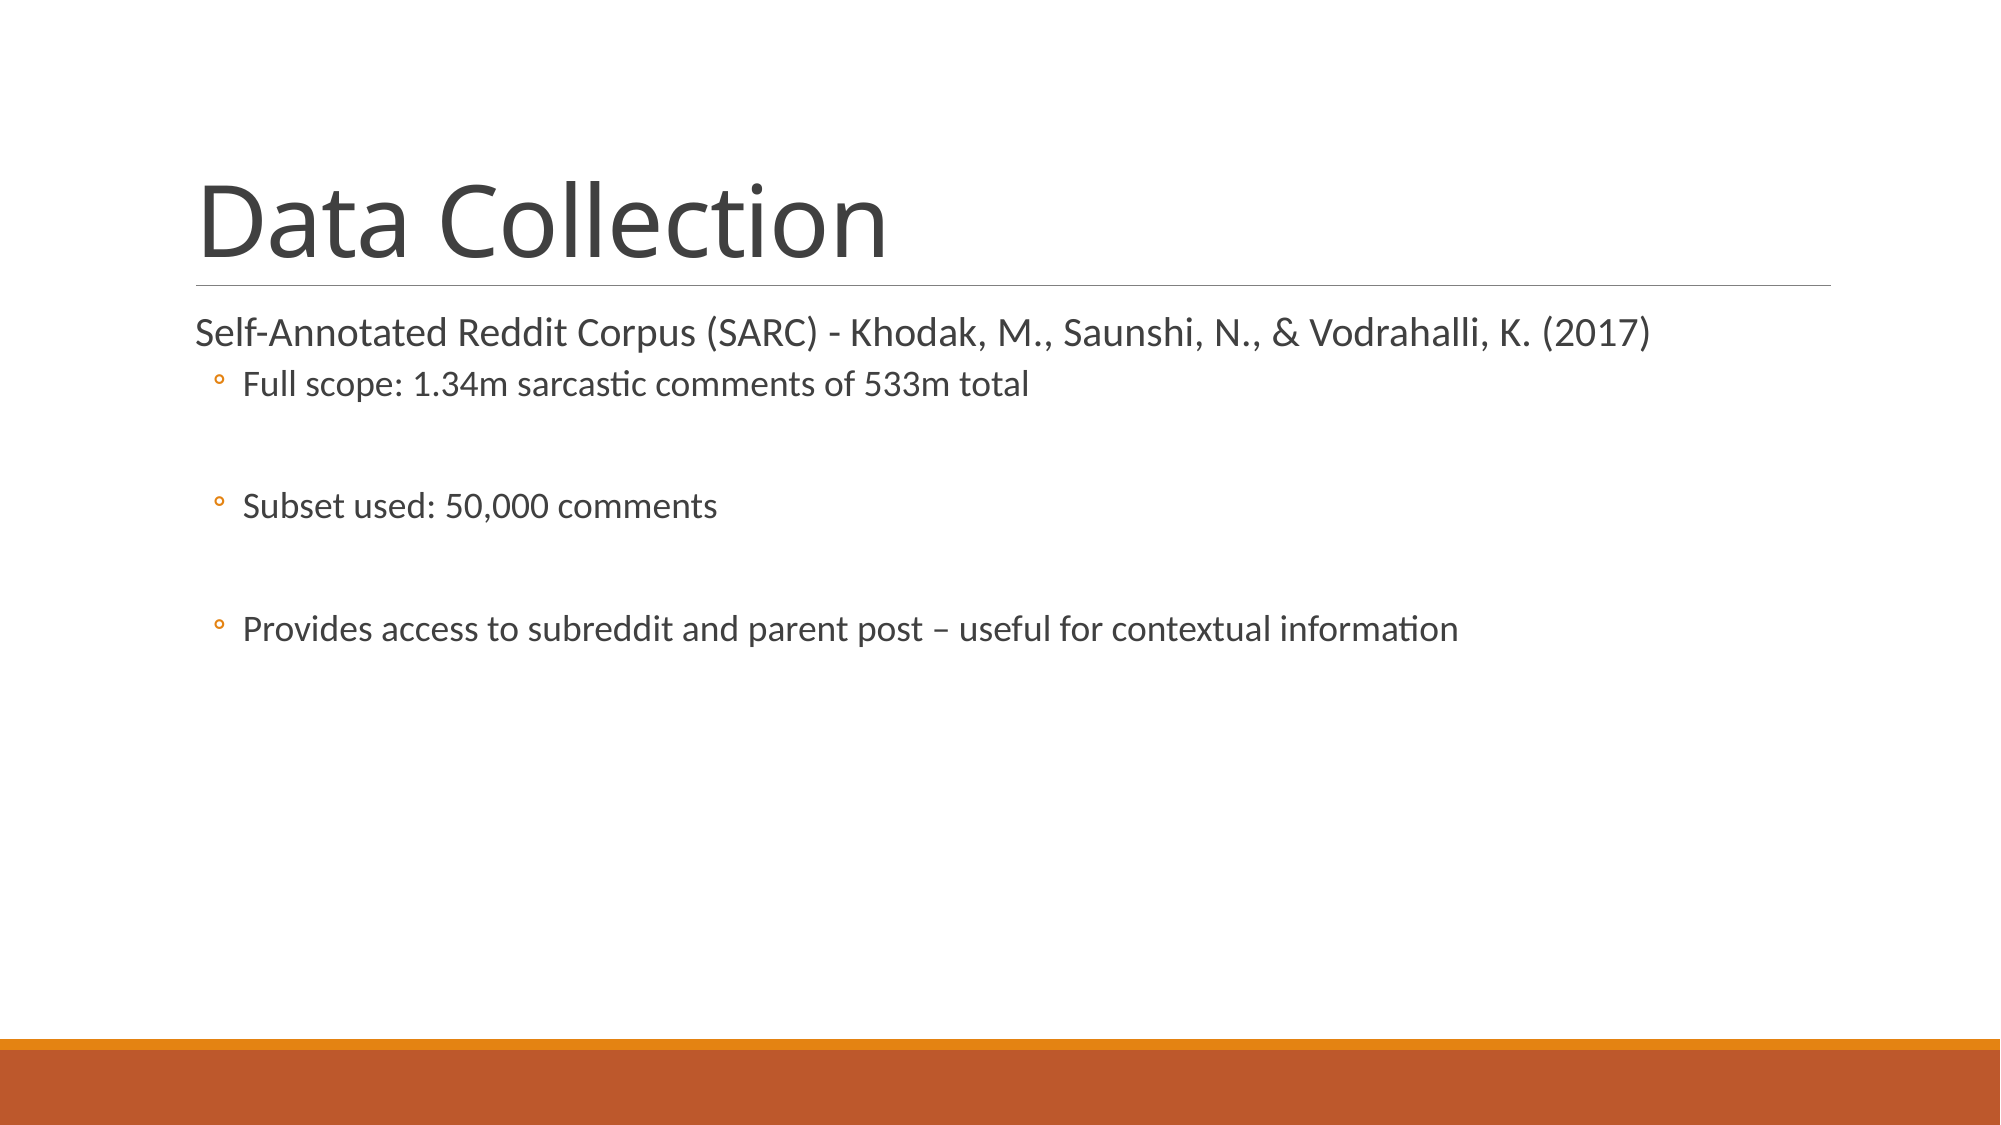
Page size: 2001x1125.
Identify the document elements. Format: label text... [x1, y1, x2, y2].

title Data Collection [180, 47, 1830, 285]
list Self-Annotated Reddit Corpus (SARC) - Khodak, M., Saunshi, N., & Vodrahalli, K. (2017) Full scope: 1.34m sarcastic comments of 533m total Subset used: 50,000 comments Provides access to subreddit and parent post – useful for contextual information [180, 302, 1830, 963]
